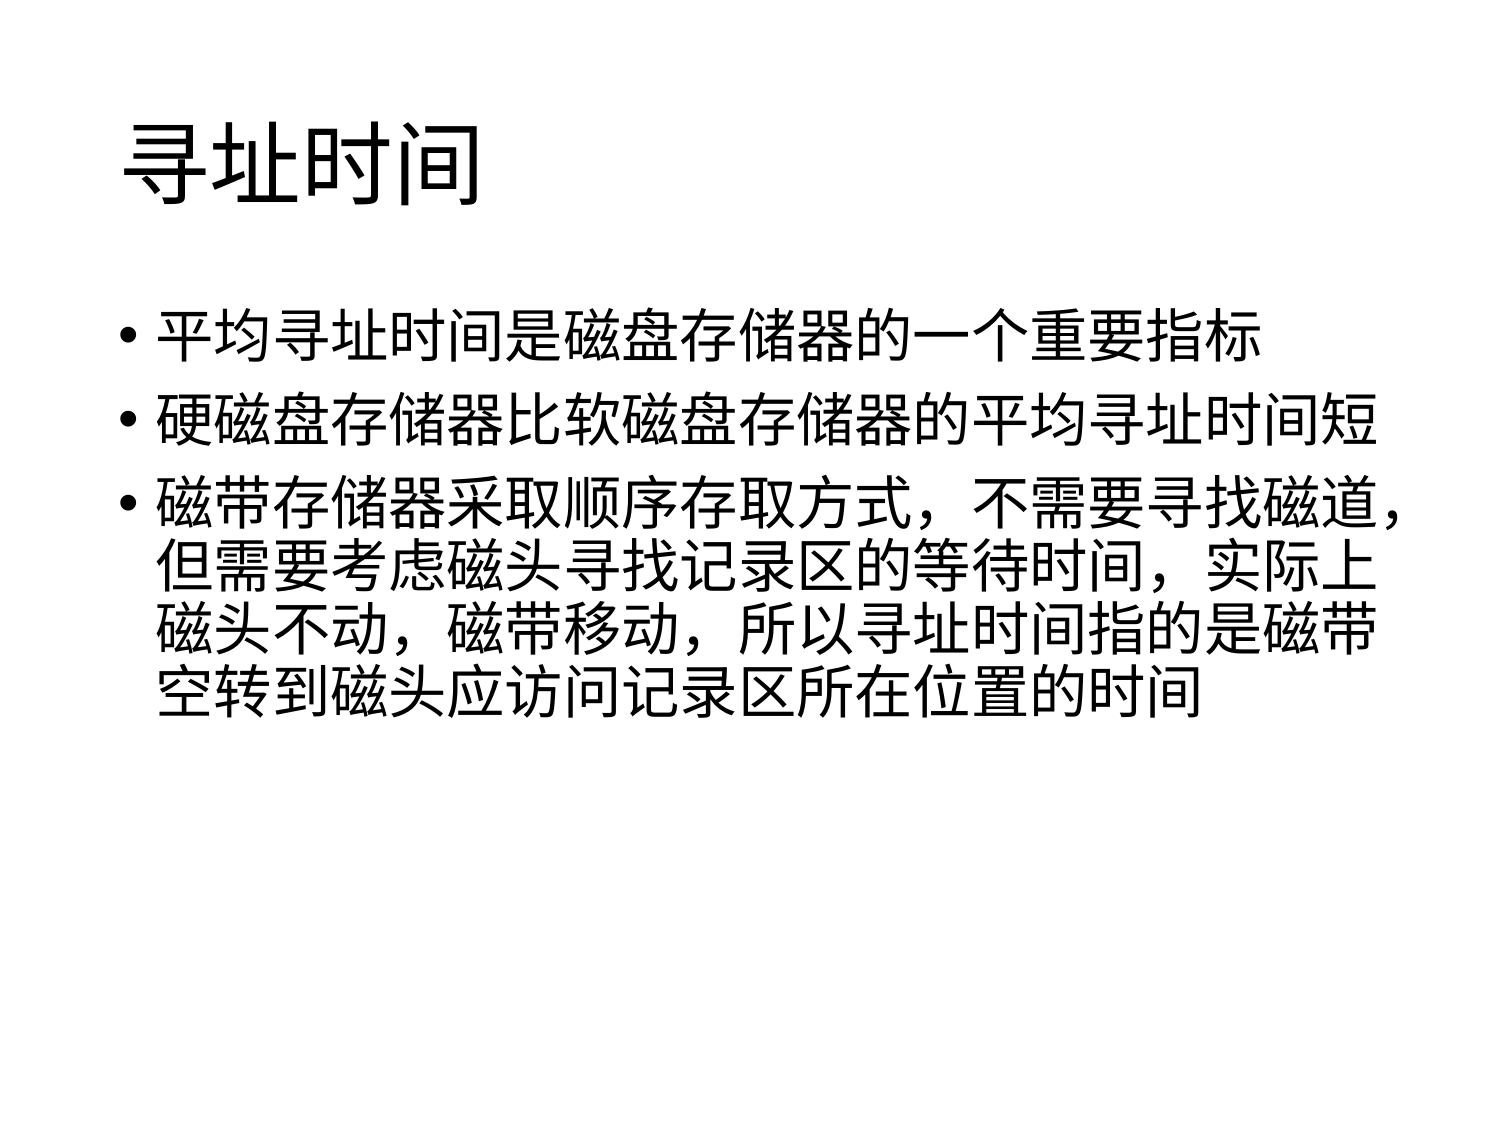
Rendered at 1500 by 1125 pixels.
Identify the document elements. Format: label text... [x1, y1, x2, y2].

list 平均寻址时间是磁盘存储器的一个重要指标 硬磁盘存储器比软磁盘存储器的平均寻址时间短 磁带存储器采取顺序存取方式，不需要寻找磁道，但需要考虑磁头寻找记录区的等待时间，实际上磁头不动，磁带移动，所以寻址时间指的是磁带空转到磁头应访问记录区所在位置的时间 [103, 299, 1397, 1014]
title 寻址时间 [103, 59, 1397, 278]
